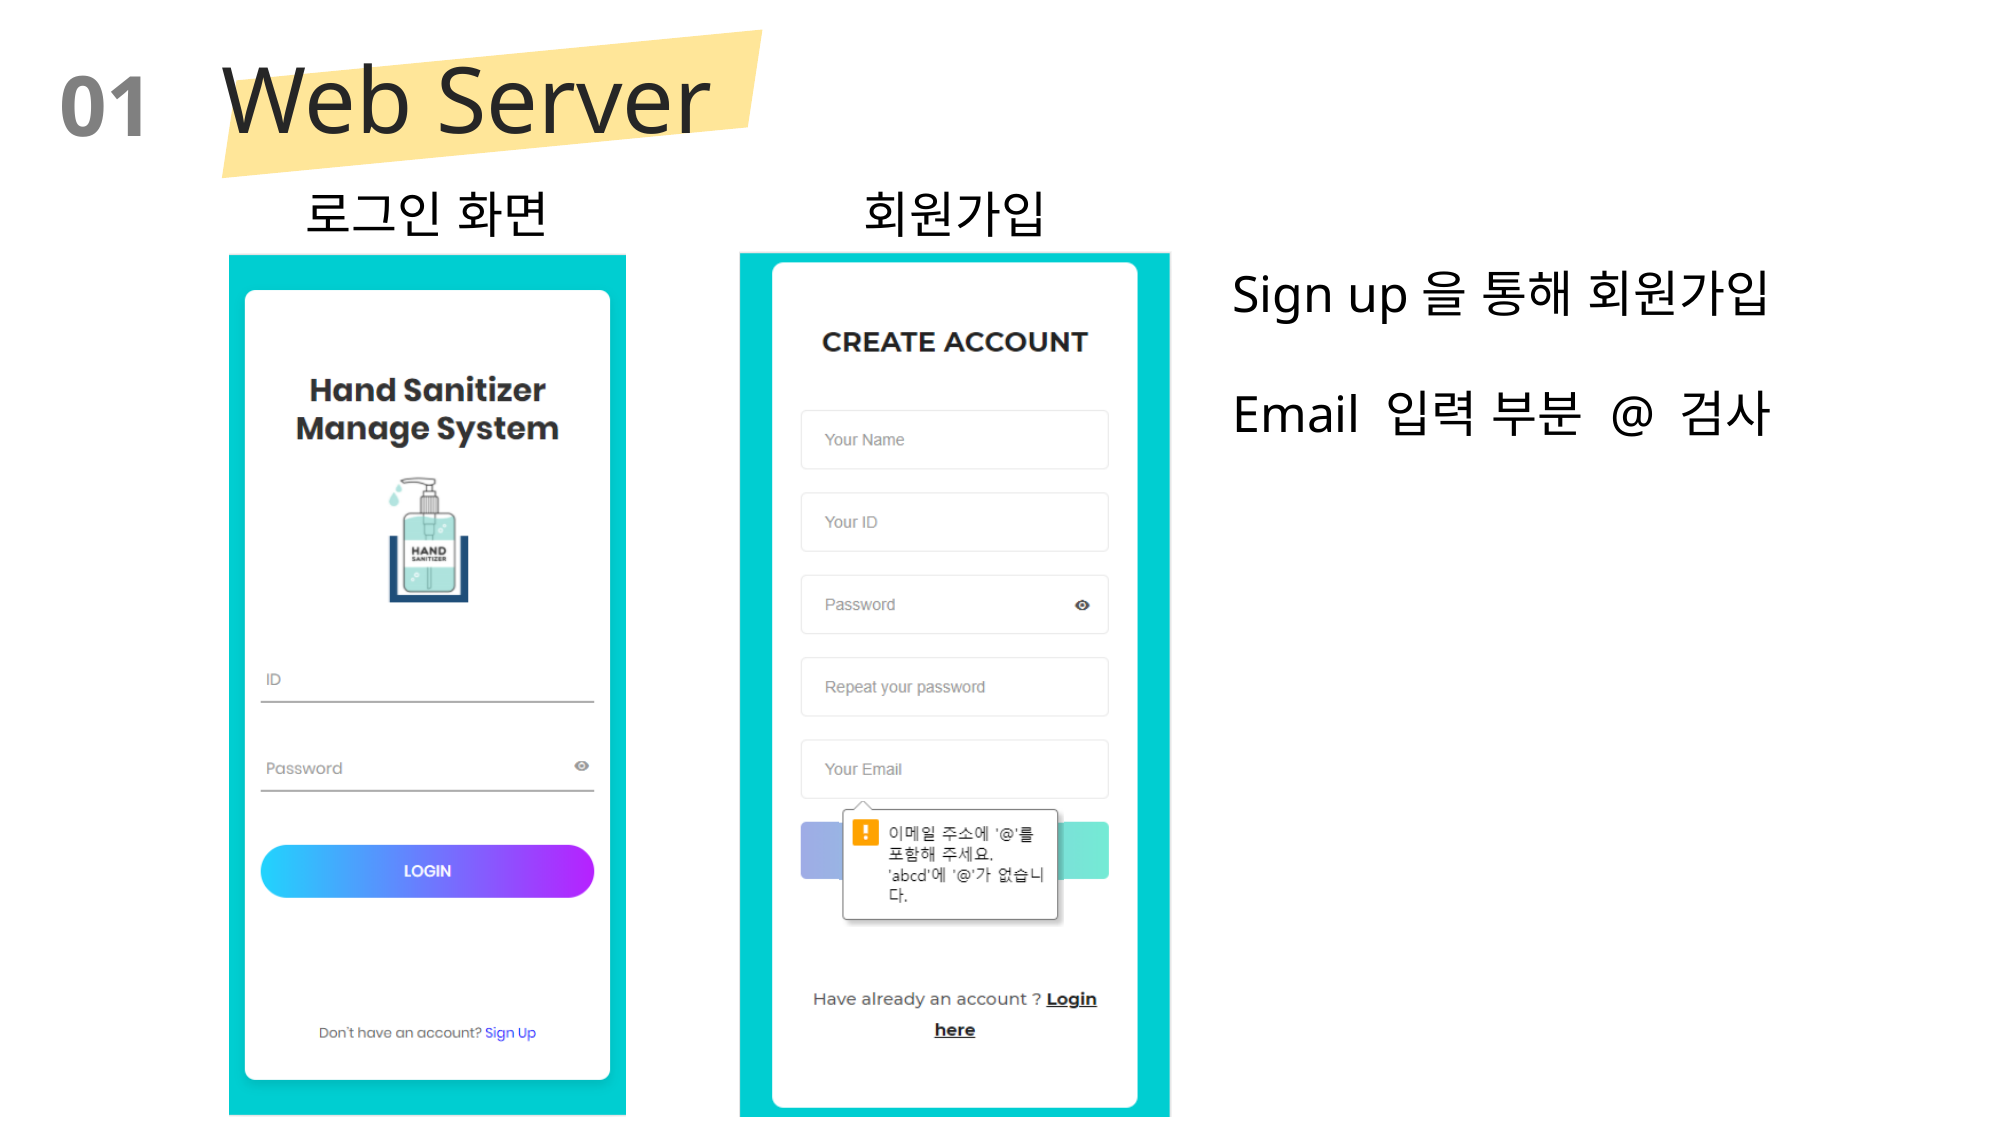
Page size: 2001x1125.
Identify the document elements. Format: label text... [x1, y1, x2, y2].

text_box 로그인 화면 [290, 175, 565, 251]
picture [229, 253, 627, 1117]
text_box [44, 35, 779, 173]
text_box 회원가입 [848, 175, 1063, 251]
text_box Sign up을 통해 회원가입 Email 입력 부분 @ 검사 [1217, 255, 1787, 451]
picture [739, 251, 1172, 1117]
